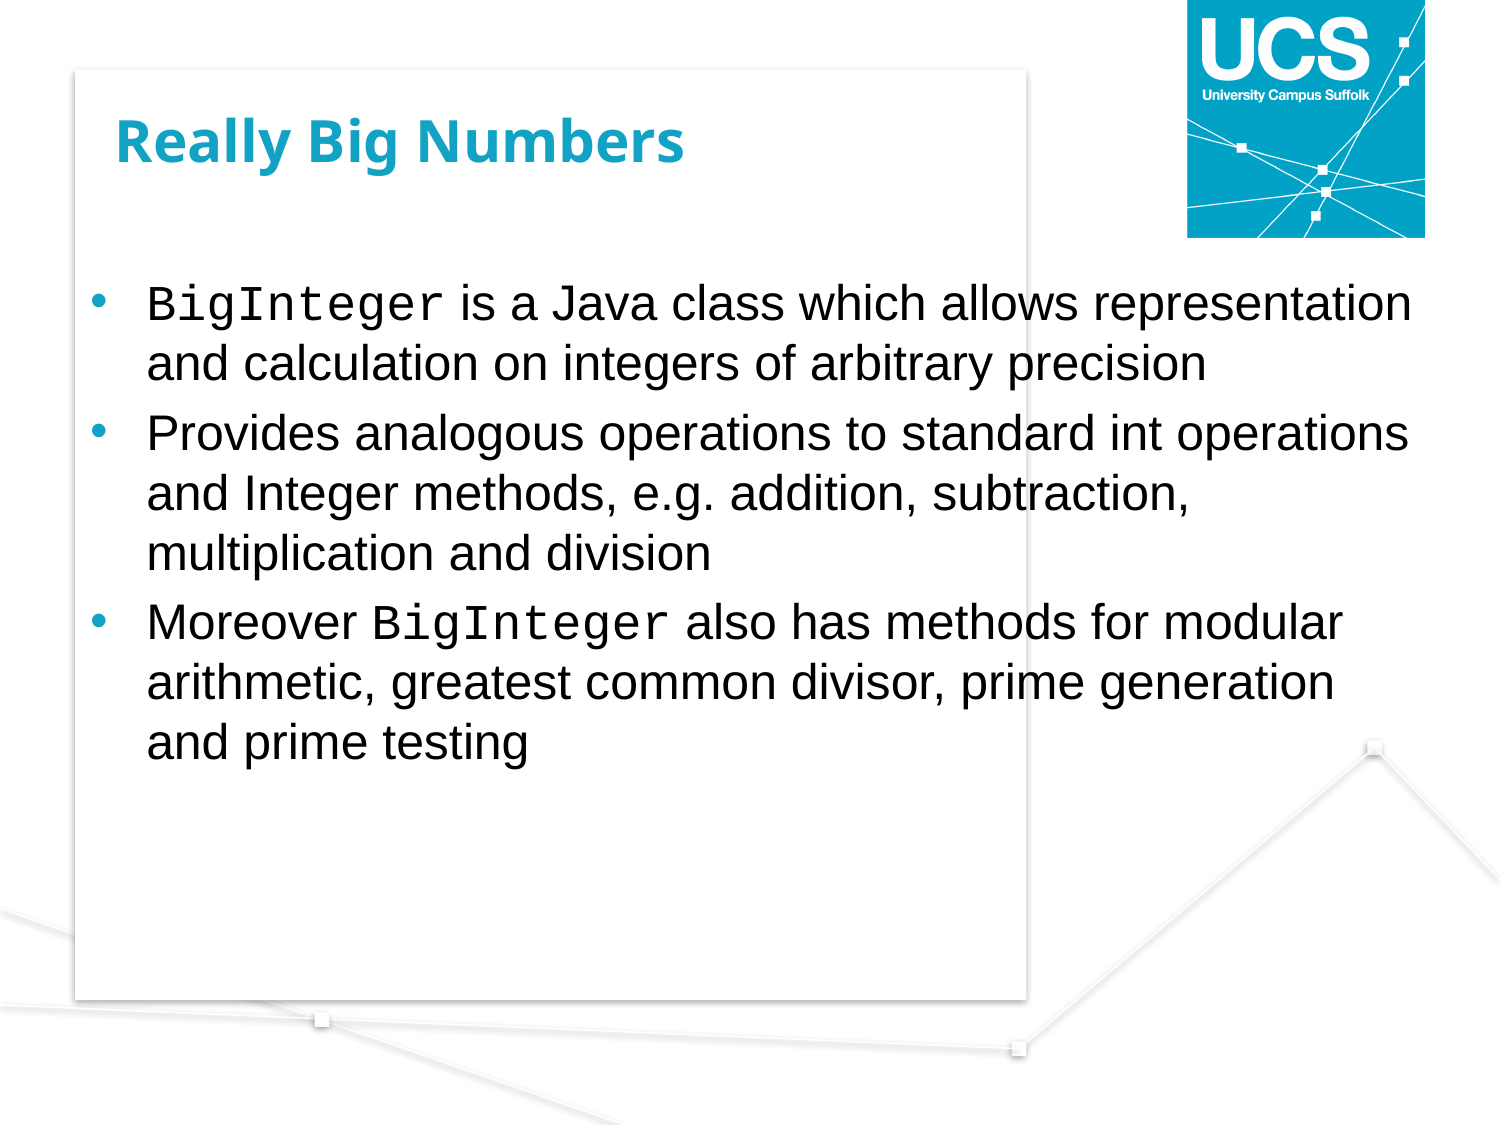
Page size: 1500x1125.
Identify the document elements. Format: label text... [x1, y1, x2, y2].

title Really Big Numbers [99, 44, 1012, 233]
picture [1187, 0, 1425, 238]
list BigInteger is a Java class which allows representation and calculation on integers of arbitrary precision Provides analogous operations to standard int operations and Integer methods, e.g. addition, subtraction, multiplication and division Moreover BigInteger also has methods for modular arithmetic, greatest common divisor, prime generation and prime testing [74, 262, 1431, 1006]
